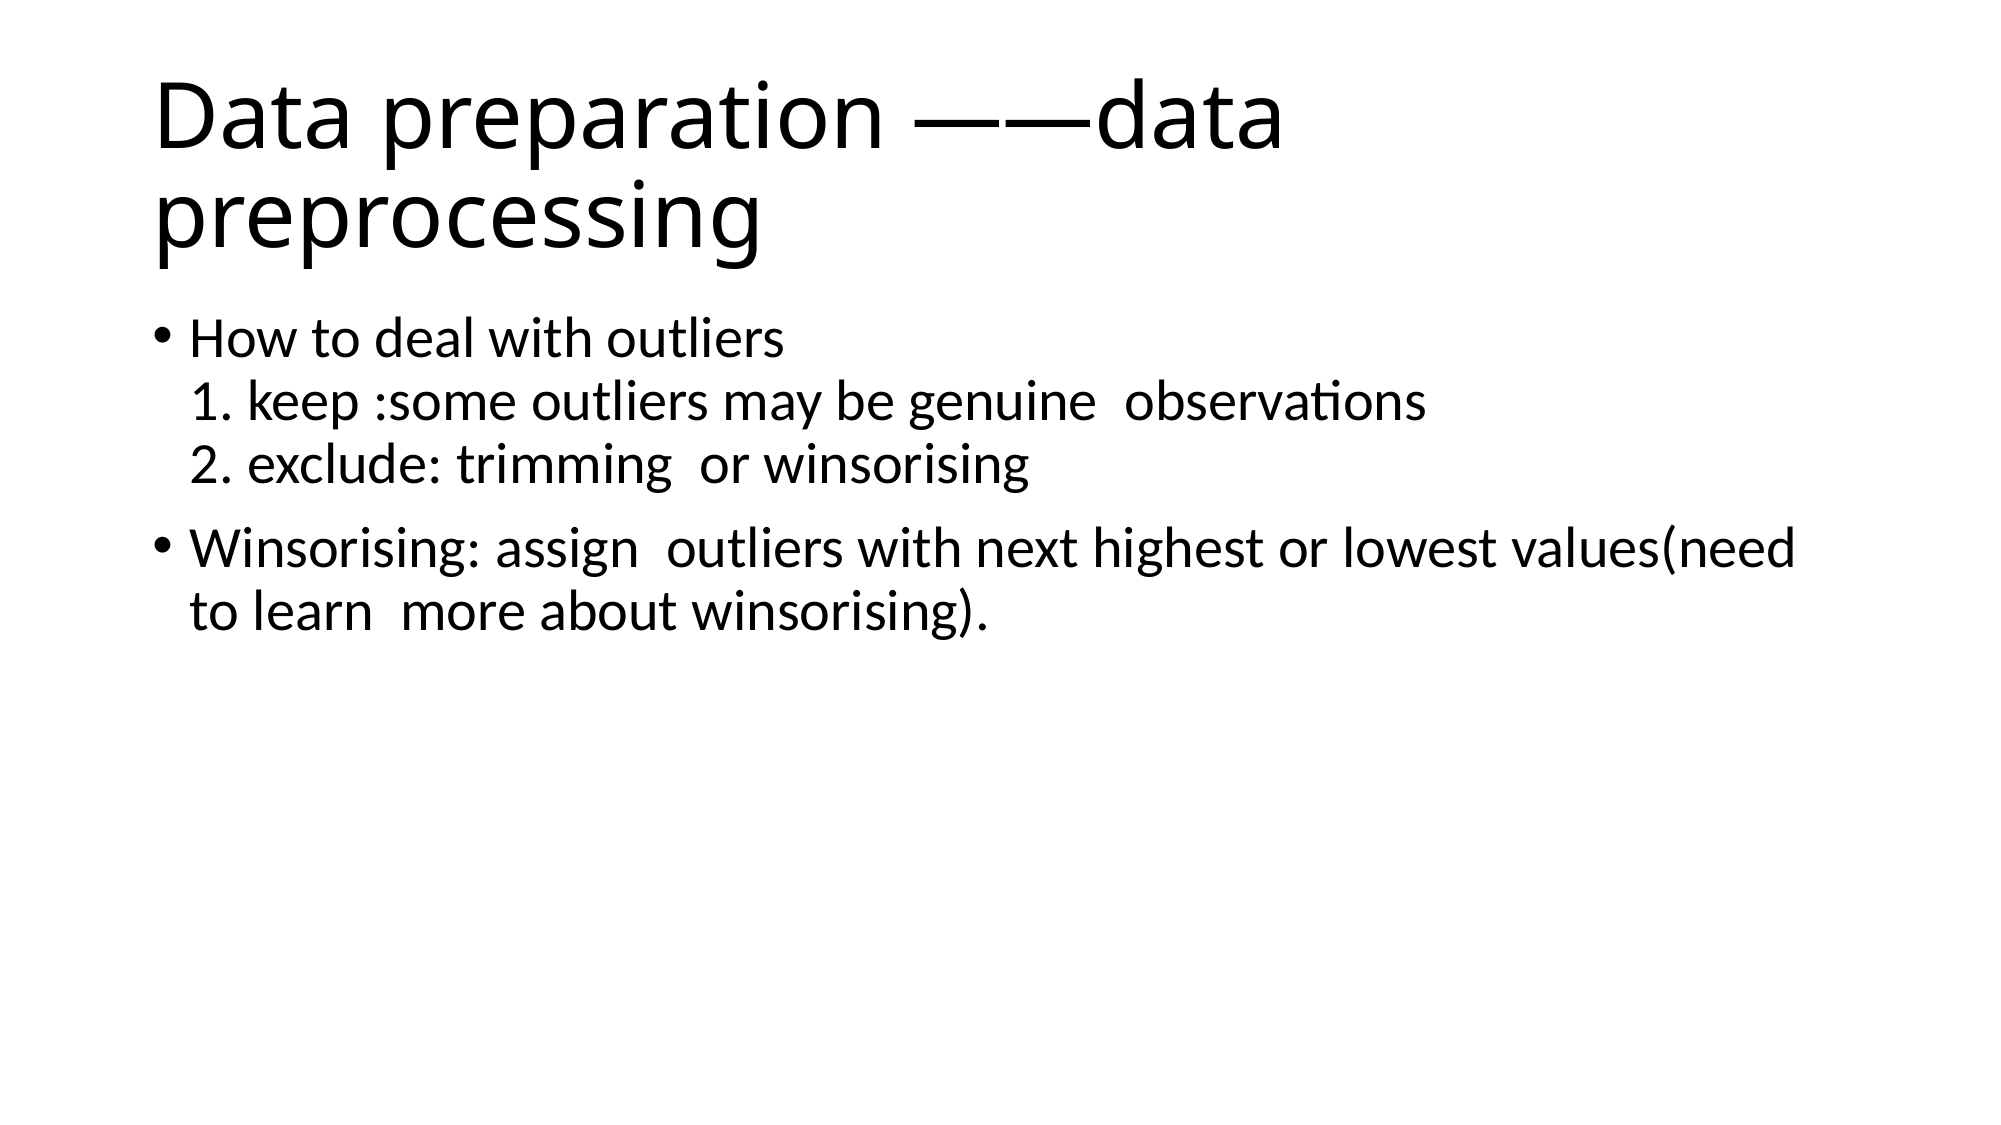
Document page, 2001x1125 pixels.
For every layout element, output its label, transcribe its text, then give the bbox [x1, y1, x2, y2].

list How to deal with outliers 1. keep :some outliers may be genuine observations 2. exclude: trimming or winsorising Winsorising: assign outliers with next highest or lowest values(need to learn more about winsorising). [137, 299, 1863, 1014]
title Data preparation ——data preprocessing [137, 59, 1863, 278]
